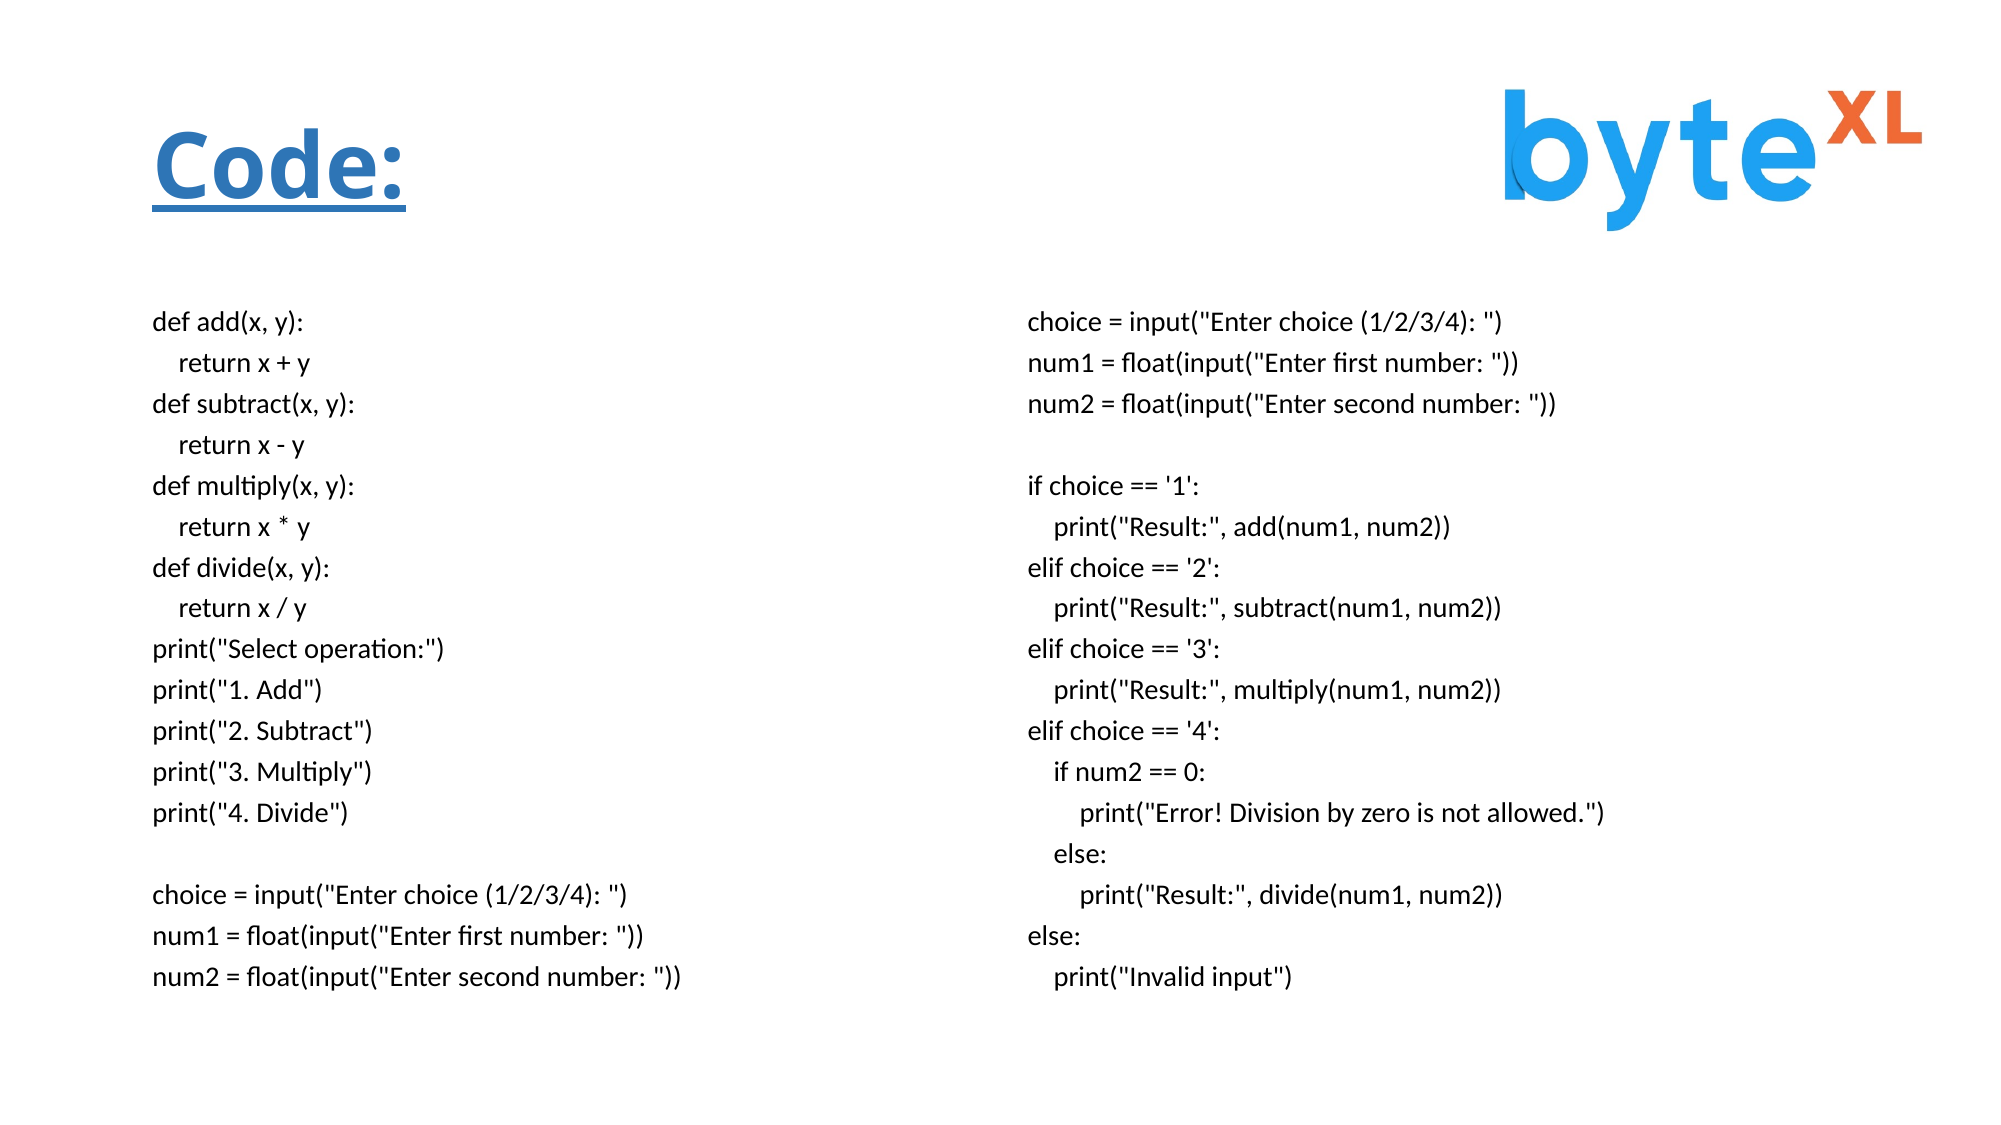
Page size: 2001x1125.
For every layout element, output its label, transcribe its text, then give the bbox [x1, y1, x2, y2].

list def add(x, y): return x + y def subtract(x, y): return x - y def multiply(x, y): return x * y def divide(x, y): return x / y print("Select operation:") print("1. Add") print("2. Subtract") print("3. Multiply") print("4. Divide") choice = input("Enter choice (1/2/3/4): ") num1 = float(input("Enter first number: ")) num2 = float(input("Enter second number: ")) [137, 299, 1012, 1014]
picture [1485, 62, 1927, 234]
list choice = input("Enter choice (1/2/3/4): ") num1 = float(input("Enter first number: ")) num2 = float(input("Enter second number: ")) if choice == '1': print("Result:", add(num1, num2)) elif choice == '2': print("Result:", subtract(num1, num2)) elif choice == '3': print("Result:", multiply(num1, num2)) elif choice == '4': if num2 == 0: print("Error! Division by zero is not allowed.") else: print("Result:", divide(num1, num2)) else: print("Invalid input") [1012, 299, 1863, 1014]
title Code: [137, 59, 1863, 278]
